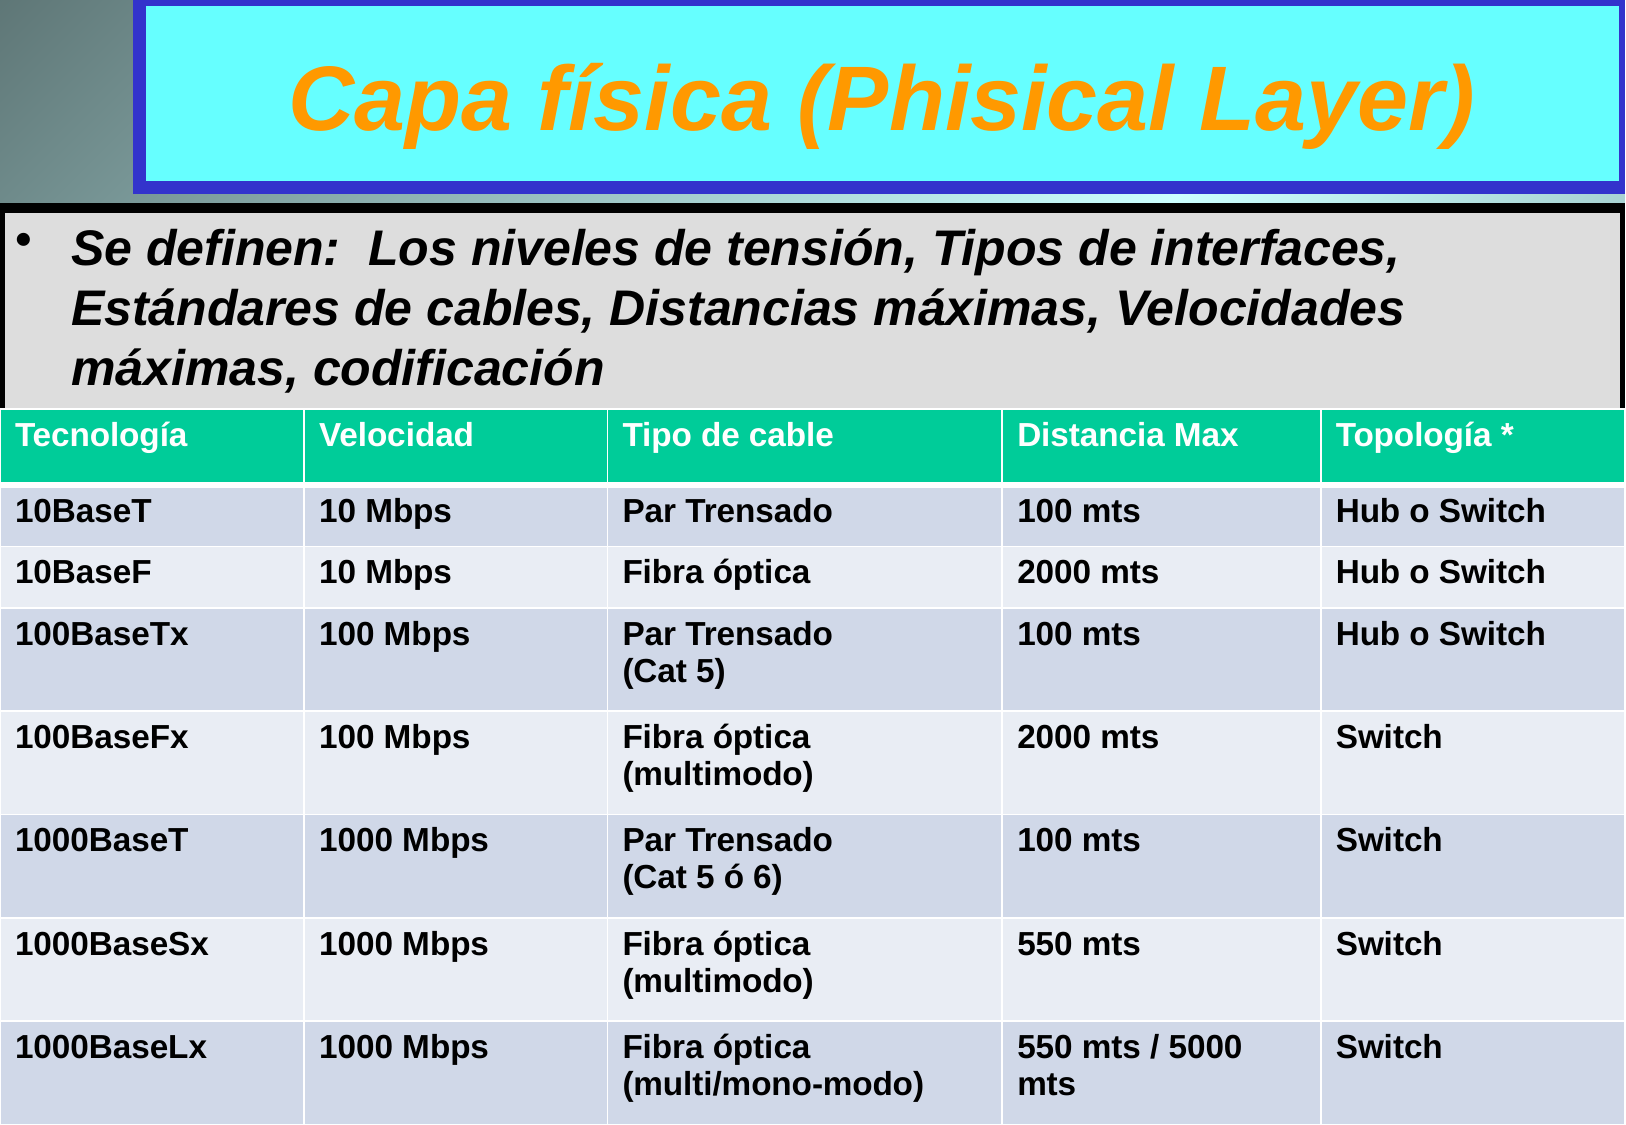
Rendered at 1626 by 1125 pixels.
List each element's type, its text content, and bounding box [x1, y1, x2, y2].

table_cell 10 Mbps [305, 488, 607, 546]
table_cell 100BaseTx [1, 609, 303, 710]
table_cell 10 Mbps [305, 547, 607, 607]
list Se definen: Los niveles de tensión, Tipos de interfaces, Estándares de cables, Distancias máximas, Velocidades máximas, codificación [0, 207, 1625, 408]
table_cell Switch [1322, 919, 1624, 1020]
table_cell Fibra óptica (multimodo) [608, 712, 1001, 814]
table_cell Hub o Switch [1322, 609, 1624, 710]
table_cell 100 mts [1003, 815, 1320, 917]
table_cell 1000 Mbps [305, 1022, 607, 1124]
table_cell Par Trensado (Cat 5) [608, 609, 1001, 710]
table_header Tecnología [1, 410, 303, 482]
table_cell 1000BaseT [1, 815, 303, 917]
table_cell Fibra óptica [608, 547, 1001, 607]
table_cell Fibra óptica (multimodo) [608, 919, 1001, 1020]
table_cell 100 mts [1003, 488, 1320, 546]
table_cell 10BaseF [1, 547, 303, 607]
table_cell Hub o Switch [1322, 488, 1624, 546]
table_cell 2000 mts [1003, 547, 1320, 607]
table_cell 100 Mbps [305, 712, 607, 814]
table_header Velocidad [305, 410, 607, 482]
table_cell 2000 mts [1003, 712, 1320, 814]
table_cell 550 mts [1003, 919, 1320, 1020]
table_cell 550 mts / 5000 mts [1003, 1022, 1320, 1124]
table_cell Hub o Switch [1322, 547, 1624, 607]
table_cell 10BaseT [1, 488, 303, 546]
table_cell Switch [1322, 1022, 1624, 1124]
table_cell 100 mts [1003, 609, 1320, 710]
table_cell Fibra óptica (multi/mono-modo) [608, 1022, 1001, 1124]
table_cell Switch [1322, 815, 1624, 917]
table_cell 100BaseFx [1, 712, 303, 814]
table_header Distancia Max [1003, 410, 1320, 482]
table_cell Par Trensado [608, 488, 1001, 546]
table_cell Par Trensado (Cat 5 ó 6) [608, 815, 1001, 917]
table_cell 1000 Mbps [305, 919, 607, 1020]
table_cell 1000BaseLx [1, 1022, 303, 1124]
table_header Topología * [1322, 410, 1624, 482]
title Capa física (Phisical Layer) [139, 0, 1625, 188]
table_cell Switch [1322, 712, 1624, 814]
table_header Tipo de cable [608, 410, 1001, 482]
table_cell 1000BaseSx [1, 919, 303, 1020]
table_cell 1000 Mbps [305, 815, 607, 917]
table_cell 100 Mbps [305, 609, 607, 710]
